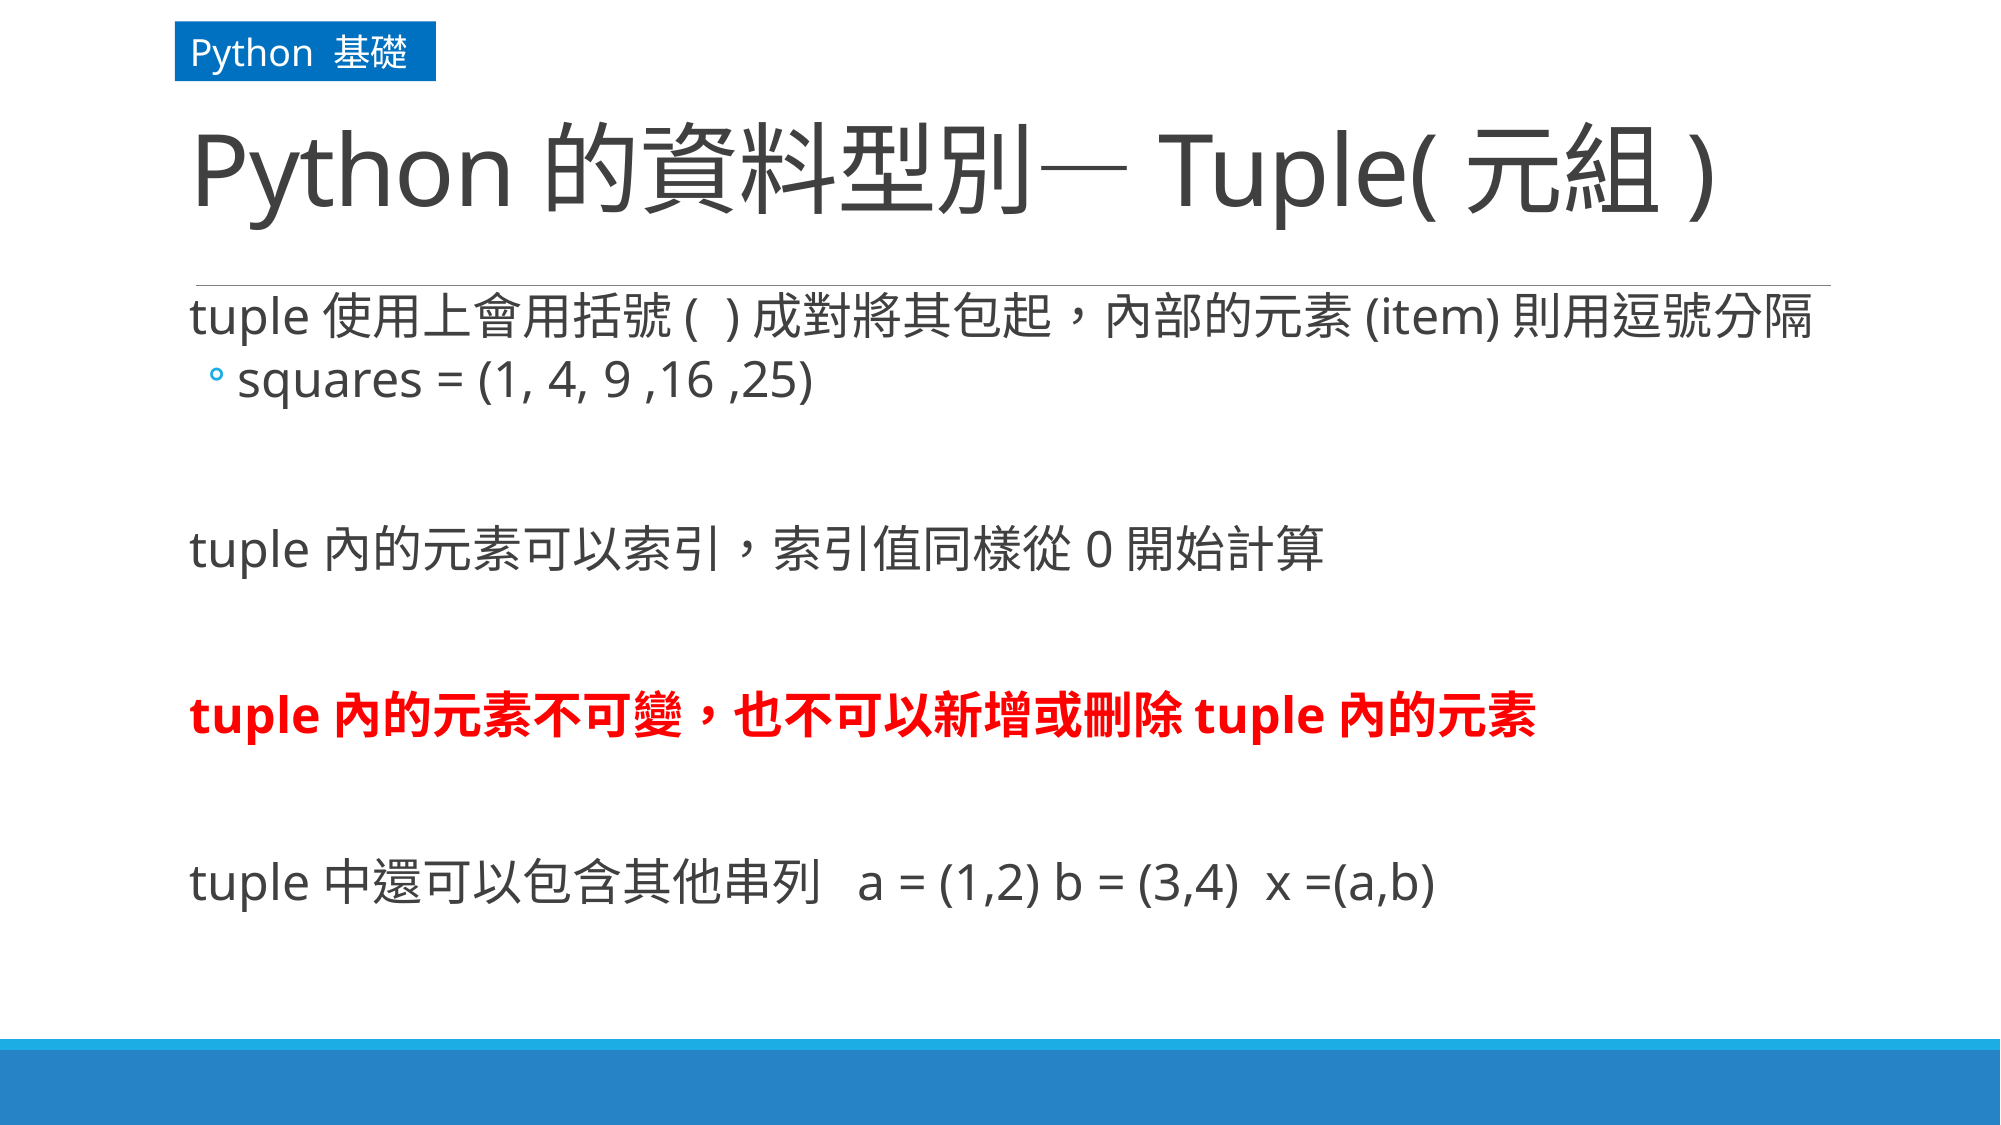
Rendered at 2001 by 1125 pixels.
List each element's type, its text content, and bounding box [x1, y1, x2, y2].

list tuple使用上會用括號( )成對將其包起，內部的元素(item)則用逗號分隔 squares = (1, 4, 9 ,16 ,25) tuple內的元素可以索引，索引值同樣從0開始計算 tuple內的元素不可變，也不可以新增或刪除tuple內的元素 tuple中還可以包含其他串列 a = (1,2) b = (3,4) x =(a,b) [174, 284, 1863, 934]
title Python的資料型別—Tuple(元組) [174, 71, 1825, 235]
text_box Python 基礎 [174, 21, 436, 82]
